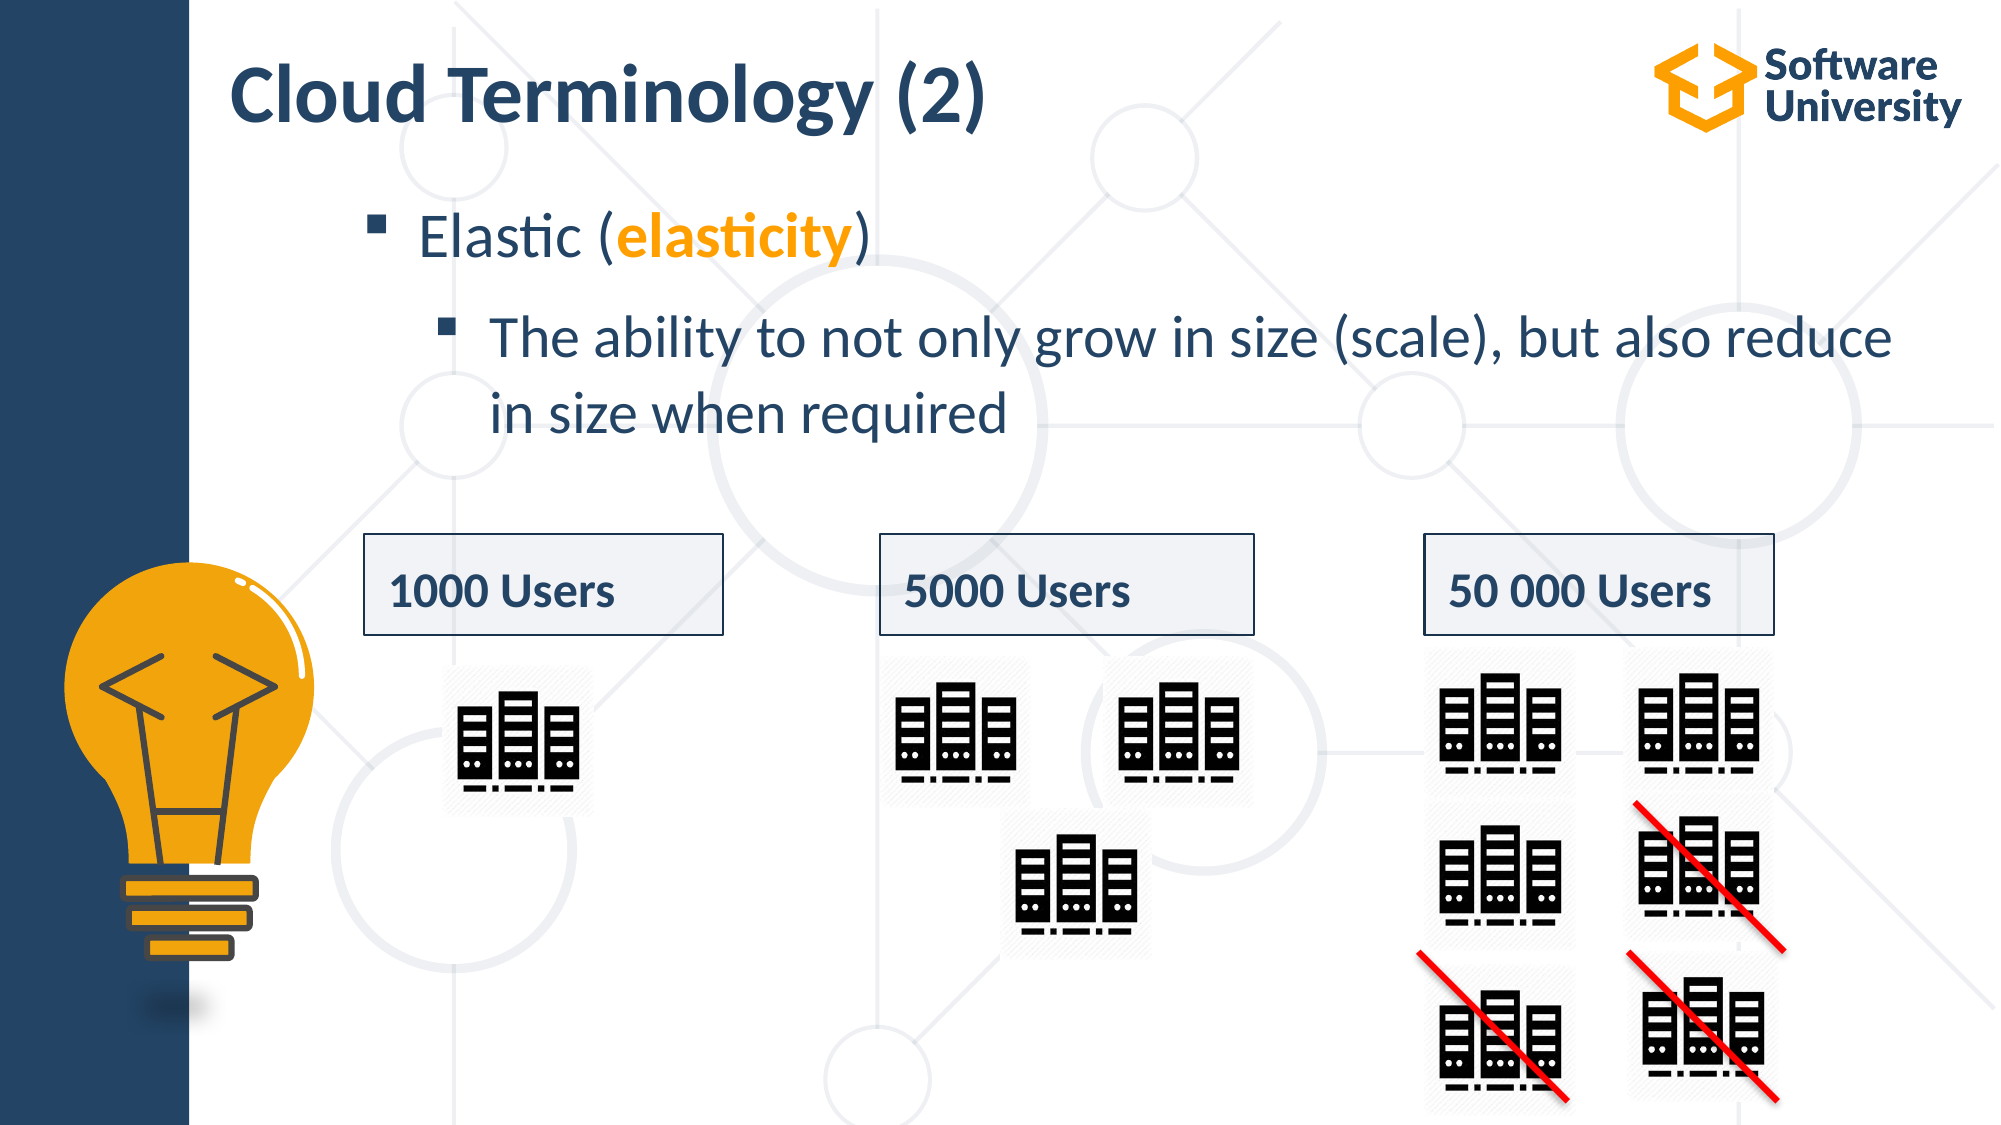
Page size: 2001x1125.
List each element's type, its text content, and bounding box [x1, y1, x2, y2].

picture [442, 665, 594, 817]
text_box 1000 Users [364, 533, 723, 636]
picture [1424, 964, 1576, 1116]
text_box 5000 Users [879, 533, 1254, 636]
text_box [1418, 951, 1569, 1102]
picture [1627, 952, 1779, 1103]
title Cloud Terminology (2) [212, 16, 1628, 162]
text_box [1634, 801, 1785, 952]
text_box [1627, 951, 1778, 1102]
picture [1424, 647, 1576, 951]
text_box 50 000 Users [1424, 533, 1775, 636]
list Elastic (elasticity) The ability to not only grow in size (scale), but also reduce in size when required [274, 183, 1968, 454]
picture [879, 656, 1255, 960]
picture [1623, 647, 1775, 942]
picture [1641, 31, 1973, 145]
